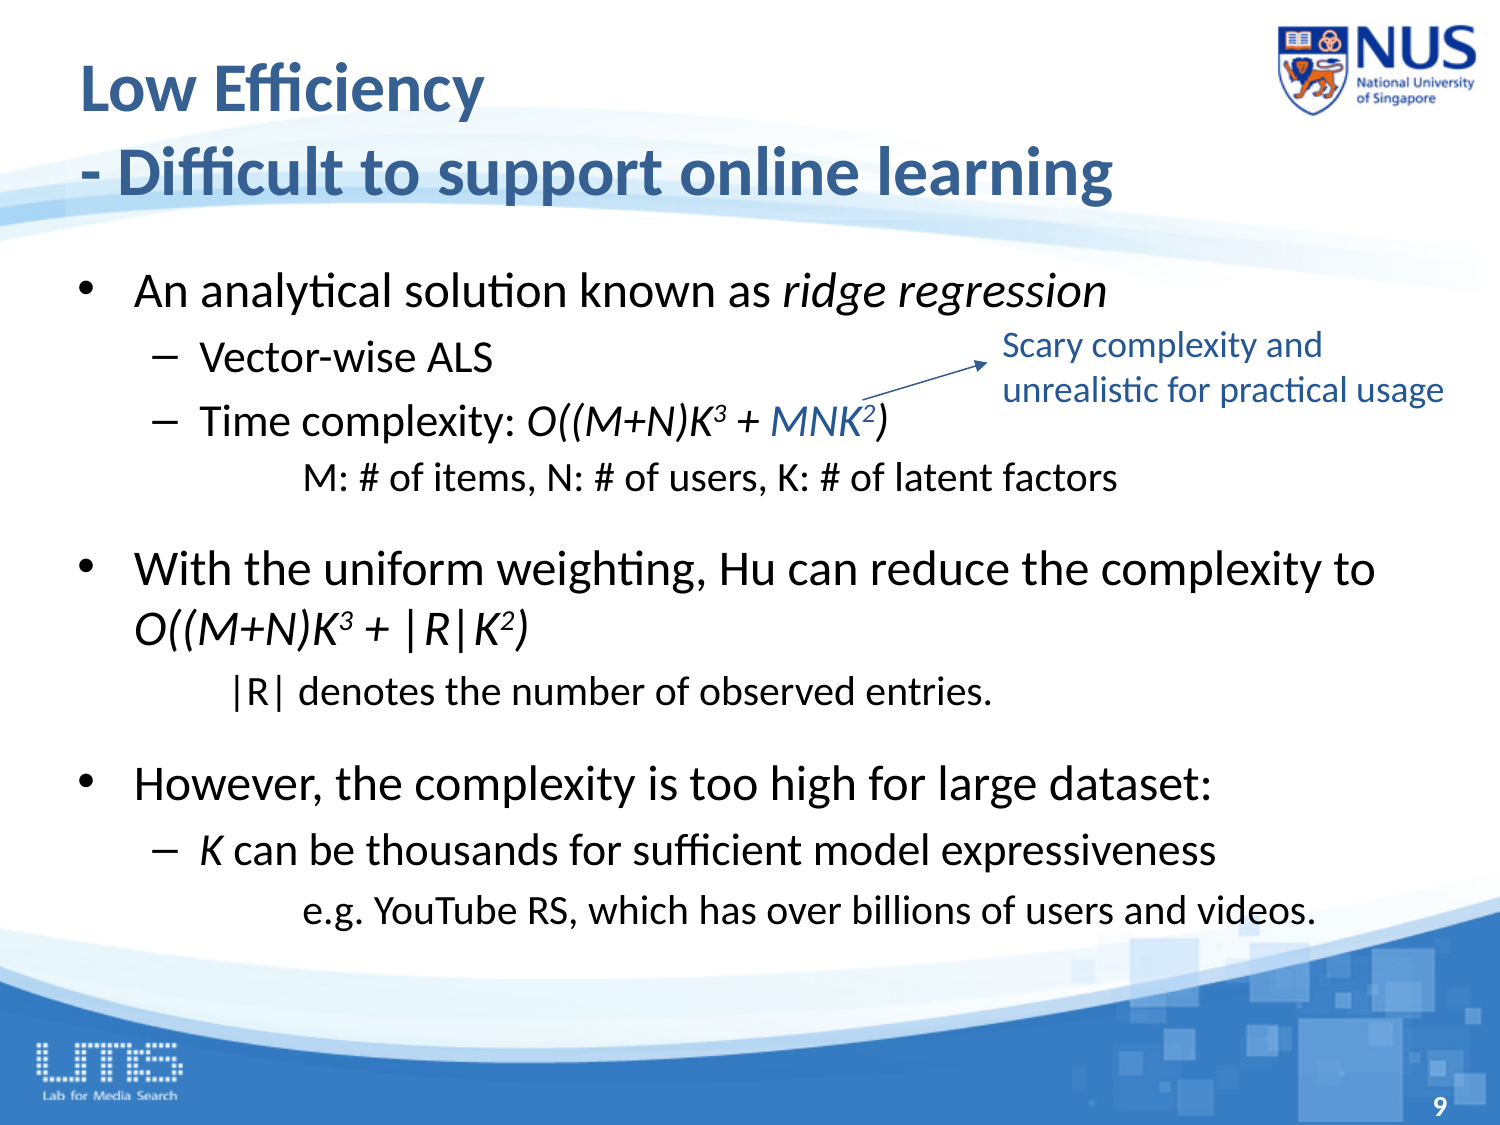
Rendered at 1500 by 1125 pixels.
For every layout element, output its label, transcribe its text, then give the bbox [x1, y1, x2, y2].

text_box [862, 362, 988, 401]
title Low Efficiency - Difficult to support online learning [64, 30, 1134, 220]
slide_number 9 [1112, 1074, 1463, 1125]
picture [0, 0, 1500, 1125]
list An analytical solution known as ridge regression Vector-wise ALS Time complexity: O((M+N)K3 + MNK2) M: # of items, N: # of users, K: # of latent factors With the uniform weighting, Hu can reduce the complexity to O((M+N)K3 + |R|K2) |R| denotes the number of observed entries. However, the complexity is too high for large dataset: K can be thousands for sufficient model expressiveness e.g. YouTube RS, which has over billions of users and videos. [62, 249, 1413, 1038]
text_box Scary complexity and unrealistic for practical usage [987, 312, 1488, 418]
